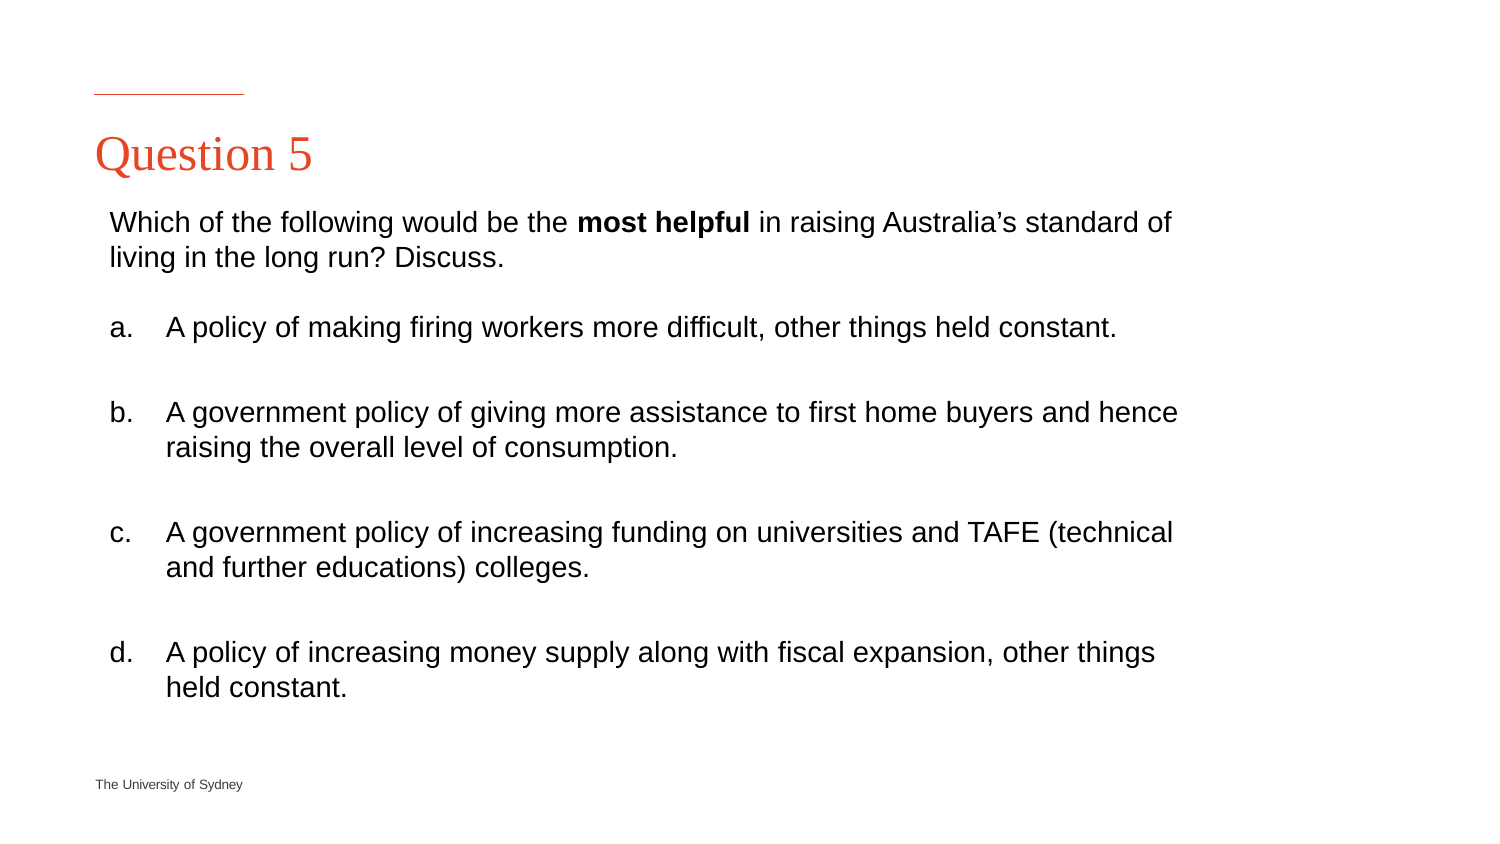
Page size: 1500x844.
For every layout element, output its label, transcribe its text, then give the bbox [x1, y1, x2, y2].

title Question 5 [94, 120, 1406, 182]
text_box Which of the following would be the most helpful in raising Australia’s standard of living in the long run? Discuss. A policy of making firing workers more difficult, other things held constant. A government policy of giving more assistance to first home buyers and hence raising the overall level of consumption. A government policy of increasing funding on universities and TAFE (technical and further educations) colleges. A policy of increasing money supply along with fiscal expansion, other things held constant. [94, 195, 1231, 711]
